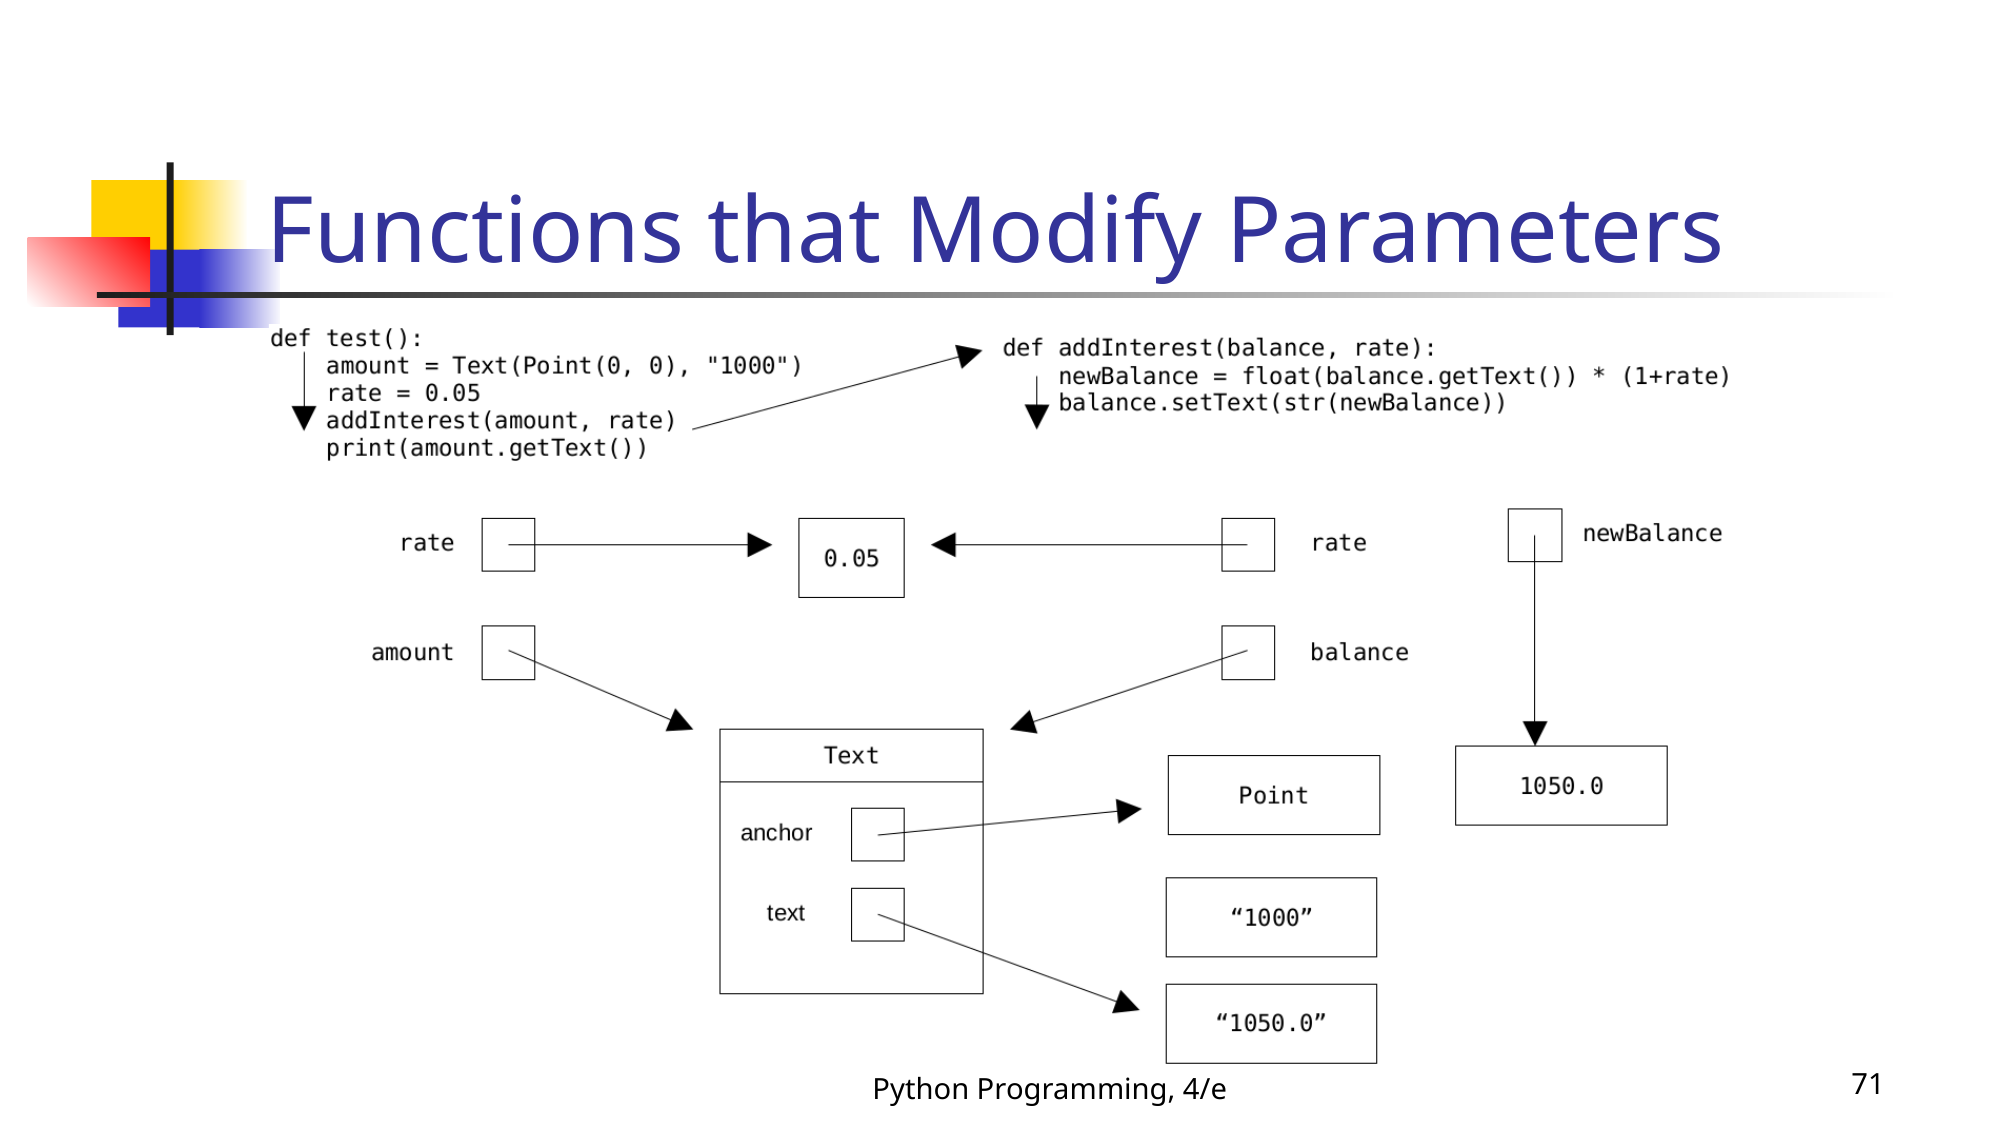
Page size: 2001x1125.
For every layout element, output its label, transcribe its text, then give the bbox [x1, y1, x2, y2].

title Functions that Modify Parameters [251, 101, 1957, 289]
slide_number 71 [1483, 1037, 1901, 1113]
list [268, 324, 1732, 1066]
footer Python Programming, 4/e [733, 1075, 1367, 1113]
